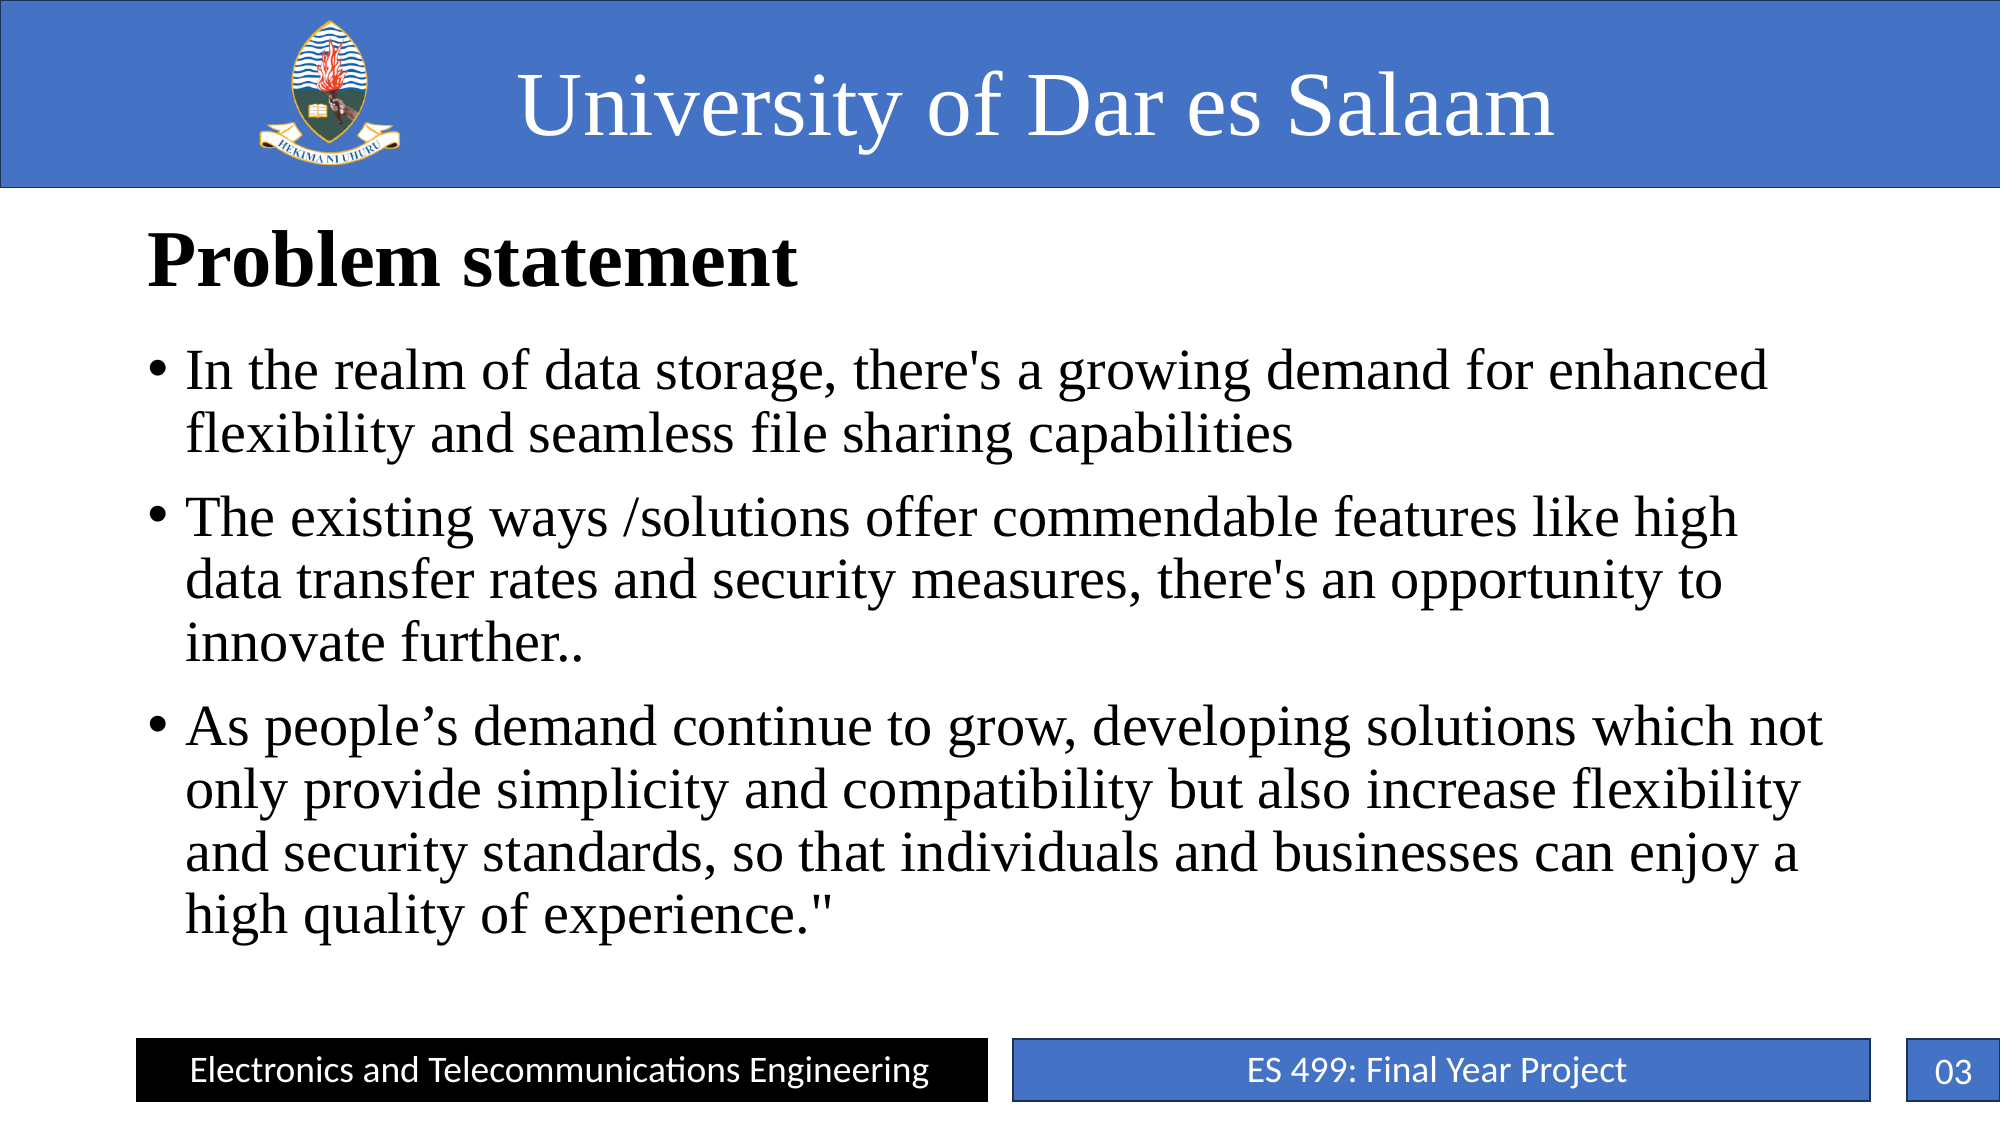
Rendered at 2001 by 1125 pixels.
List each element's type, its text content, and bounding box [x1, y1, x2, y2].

text_box [136, 1038, 988, 1102]
title Problem statement [132, 209, 1858, 312]
text_box [0, 0, 2000, 188]
picture [256, 20, 403, 166]
list In the realm of data storage, there's a growing demand for enhanced flexibility and seamless file sharing capabilities The existing ways /solutions offer commendable features like high data transfer rates and security measures, there's an opportunity to innovate further.. As people’s demand continue to grow, developing solutions which not only provide simplicity and compatibility but also increase flexibility and security standards, so that individuals and businesses can enjoy a high quality of experience." [132, 331, 1858, 1022]
text_box Electronics and Telecommunications Engineering [174, 1037, 950, 1098]
text_box ES 499: Final Year Project [1232, 1037, 1643, 1098]
text_box 03 [1906, 1038, 2000, 1102]
text_box University of Dar es Salaam [502, 36, 1671, 162]
text_box [1012, 1038, 1871, 1102]
